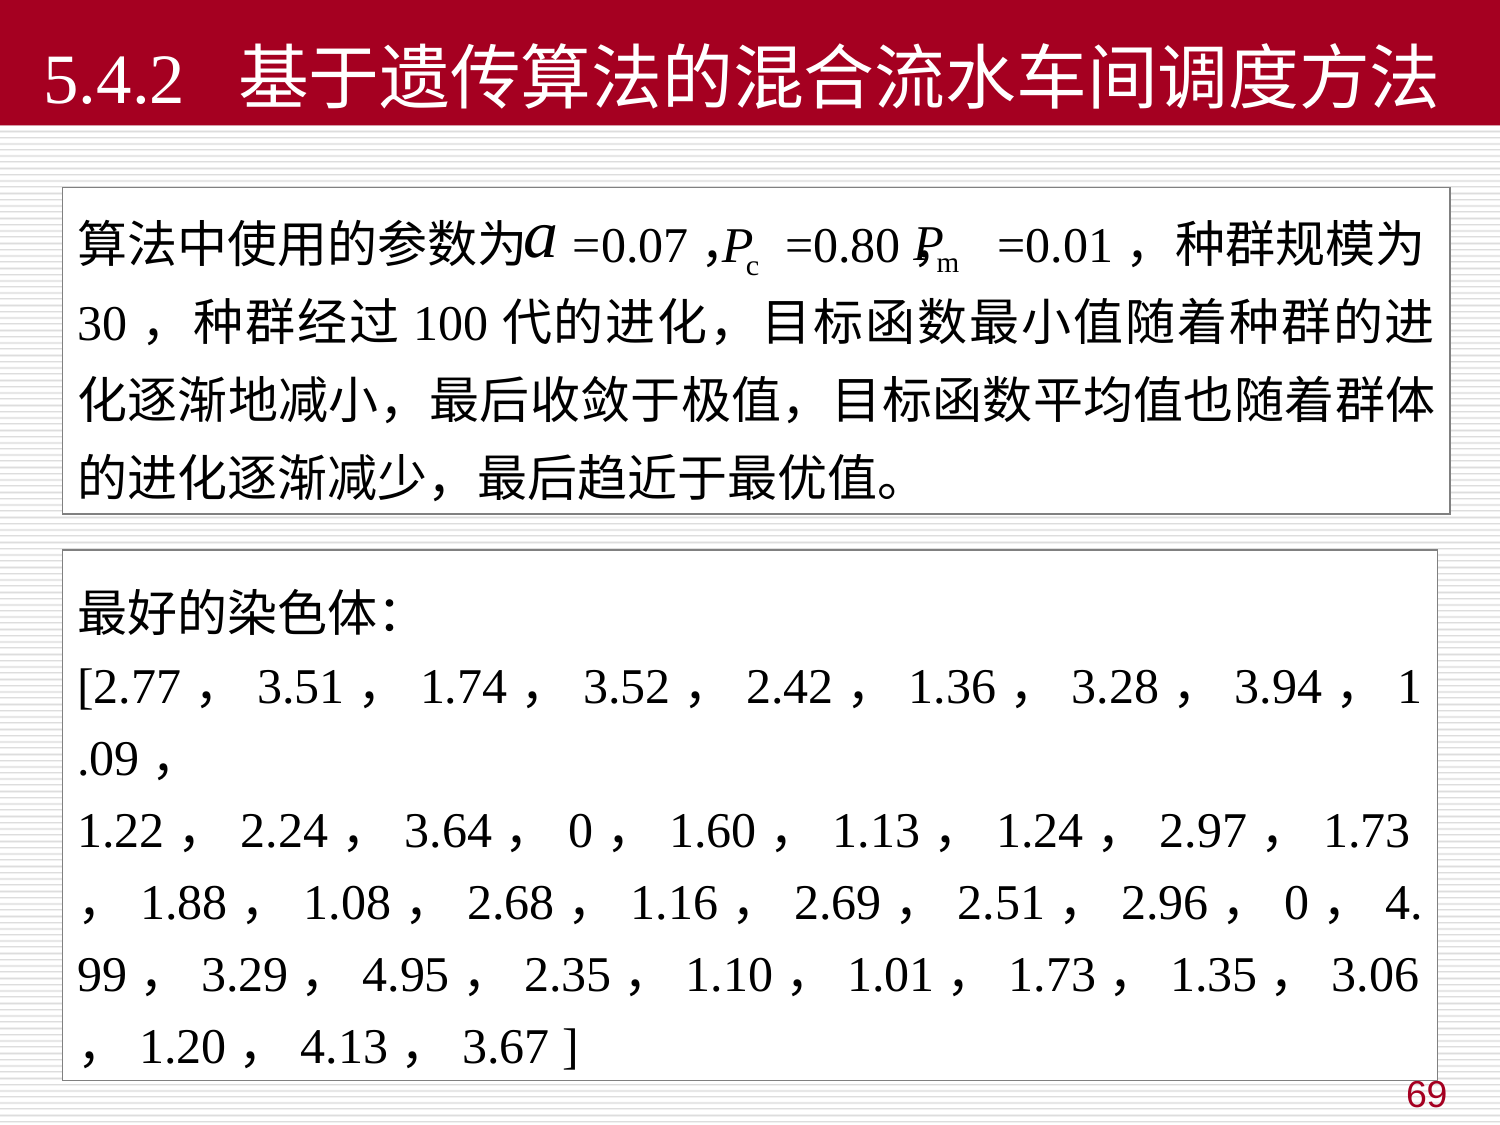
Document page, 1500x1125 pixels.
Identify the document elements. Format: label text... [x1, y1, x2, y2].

text_box 5.4.2 基于遗传算法的混合流水车间调度方法 [0, 0, 1500, 126]
slide_number 69 [1137, 1062, 1463, 1122]
text_box 得到的最好的染色体是： [50, 126, 750, 135]
picture [0, 126, 1500, 1125]
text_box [62, 187, 1451, 516]
text_box 最好的染色体： [2.77，3.51，1.74，3.52，2.42，1.36，3.28，3.94，1.09， 1.22，2.24，3.64，0，1.60，1.13，1.24，2.97，1.73，1.88，1.08，2.68，1.16，2.69，2.51，2.96，0，4.99，3.29，4.95，2.35，1.10，1.01，1.73，1.35，3.06，1.20，4.13，3.67 ] [62, 549, 1438, 1081]
